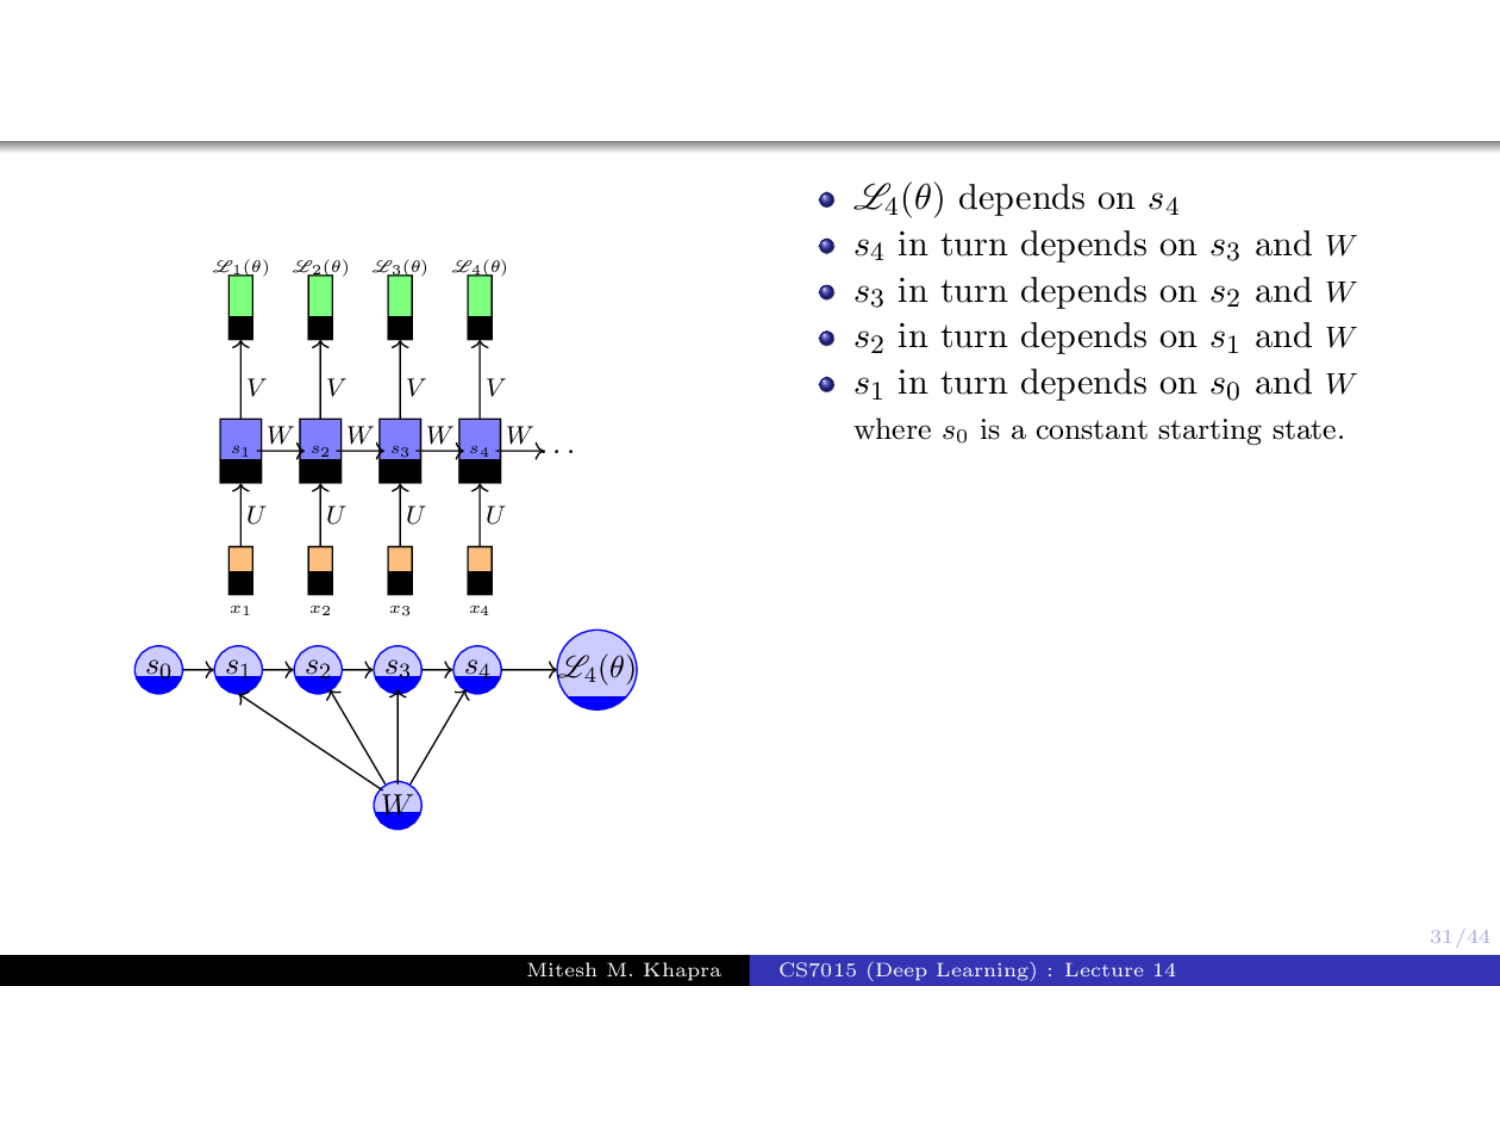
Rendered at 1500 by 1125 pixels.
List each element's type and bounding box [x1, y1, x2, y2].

picture [0, 141, 1500, 986]
